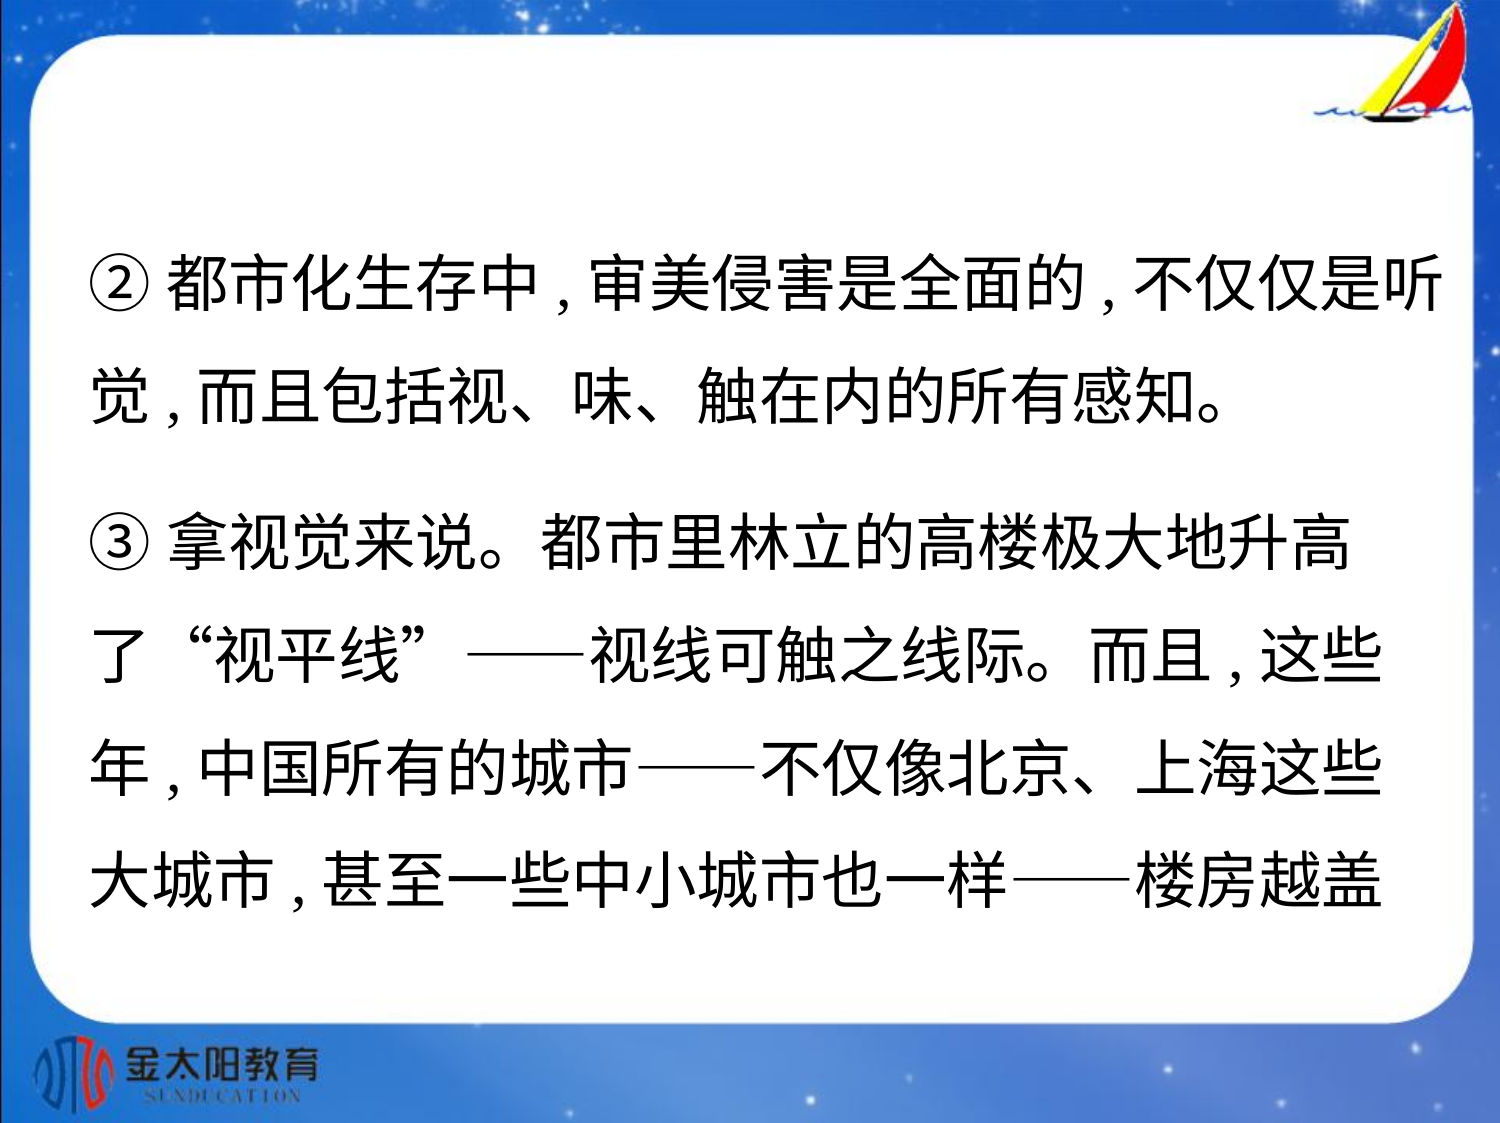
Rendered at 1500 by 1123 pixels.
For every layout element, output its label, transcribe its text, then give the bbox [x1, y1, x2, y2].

text_box ③拿视觉来说。都市里林立的高楼极大地升高 了“视平线”——视线可触之线际。而且,这些 年,中国所有的城市——不仅像北京、上海这些 大城市,甚至一些中小城市也一样——楼房越盖 [88, 465, 1453, 917]
text_box ②都市化生存中,审美侵害是全面的,不仅仅是听 觉,而且包括视、味、触在内的所有感知。 [88, 206, 1453, 433]
picture [0, 0, 1500, 1123]
